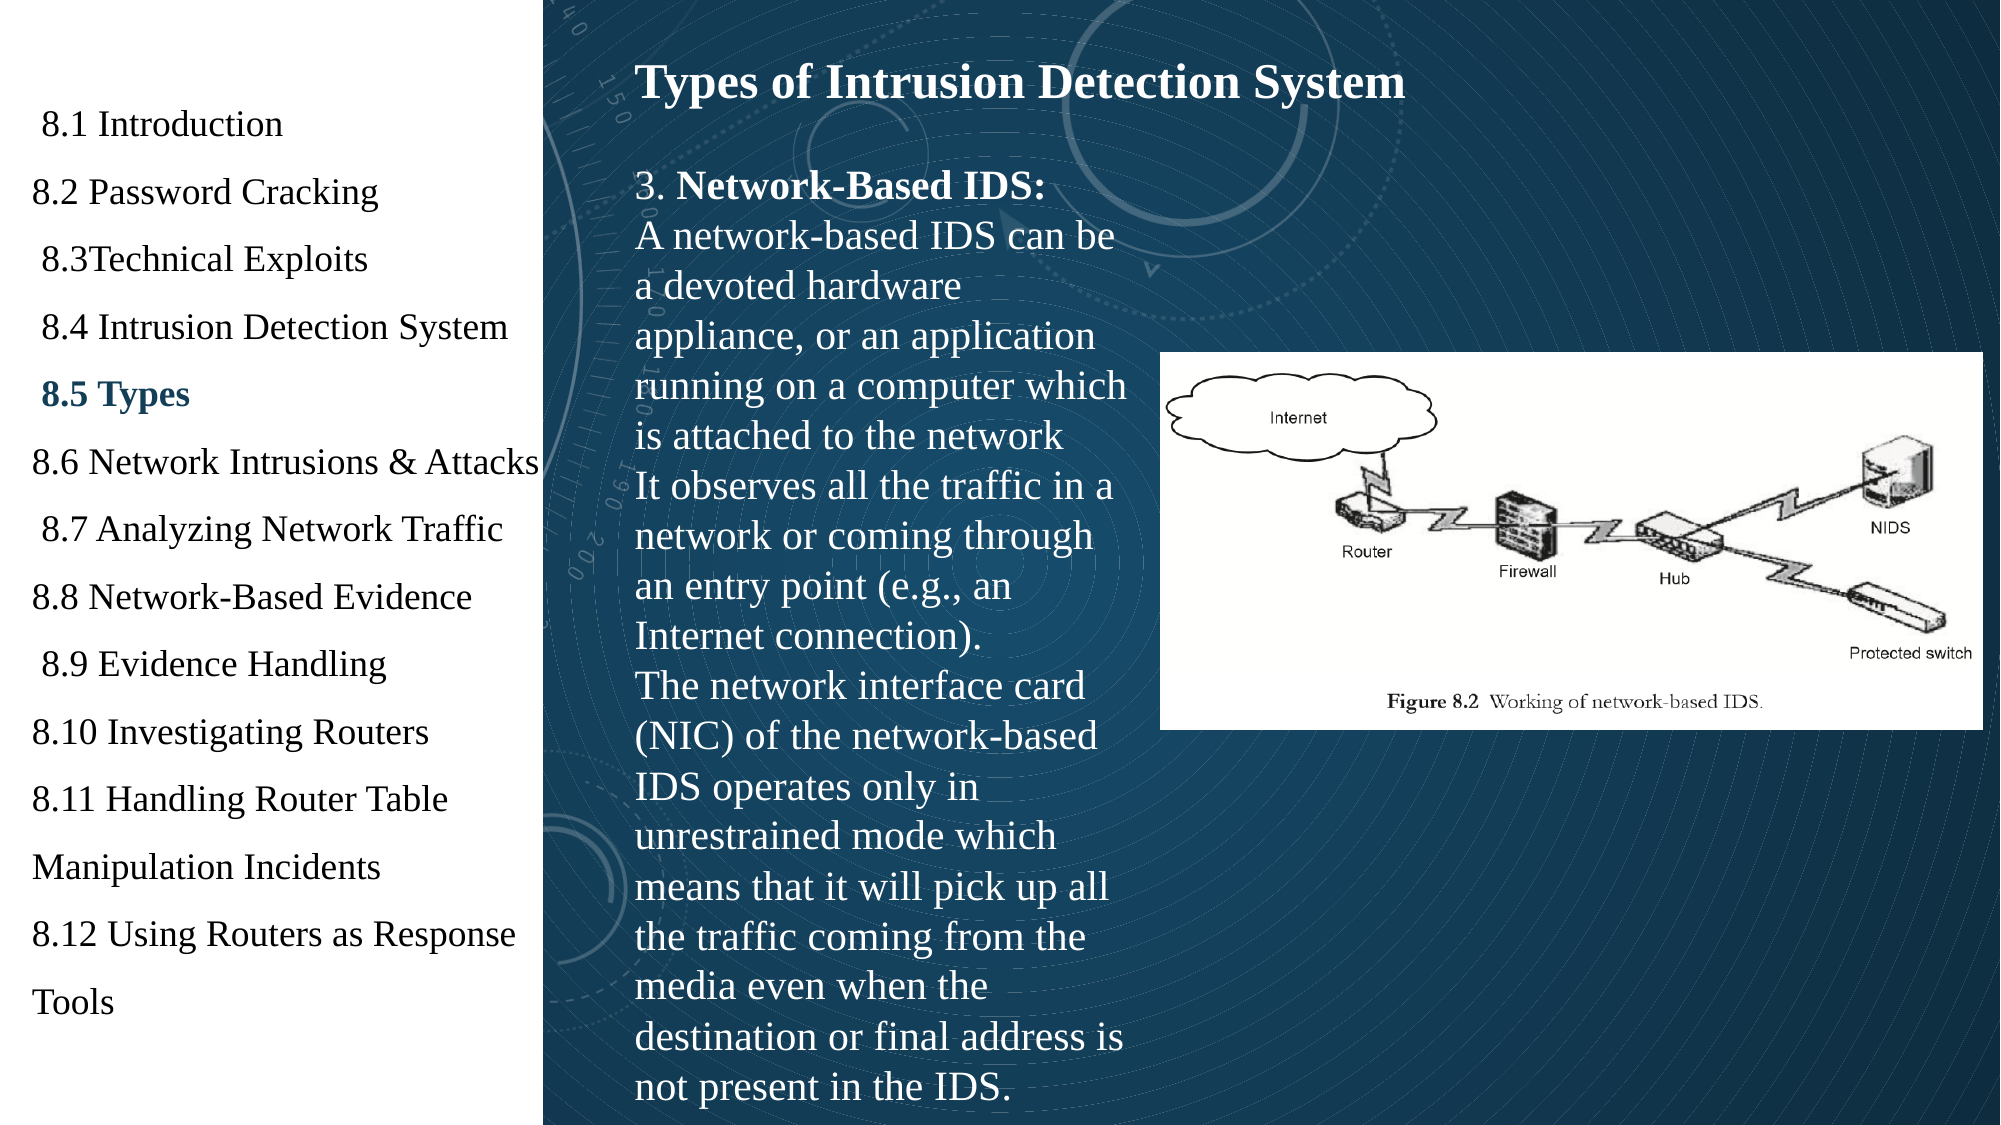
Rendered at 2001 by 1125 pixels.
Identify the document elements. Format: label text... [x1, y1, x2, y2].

picture [544, 0, 2000, 1125]
text_box 8.1 Introduction 8.2 Password Cracking 8.3Technical Exploits 8.4 Intrusion Detection System 8.5 Types 8.6 Network Intrusions & Attacks 8.7 Analyzing Network Traffic 8.8 Network-Based Evidence 8.9 Evidence Handling 8.10 Investigating Routers 8.11 Handling Router Table Manipulation Incidents 8.12 Using Routers as Response Tools [17, 69, 570, 1030]
text_box 3. Network-Based IDS: A network-based IDS can be a devoted hardware appliance, or an application running on a computer which is attached to the network It observes all the traffic in a network or coming through an entry point (e.g., an Internet connection). The network interface card (NIC) of the network-based IDS operates only in unrestrained mode which means that it will pick up all the traffic coming from the media even when the destination or final address is not present in the IDS. [619, 150, 1157, 1116]
text_box Types of Intrusion Detection System [619, 40, 1622, 161]
text_box 1 [0, 0, 544, 1125]
